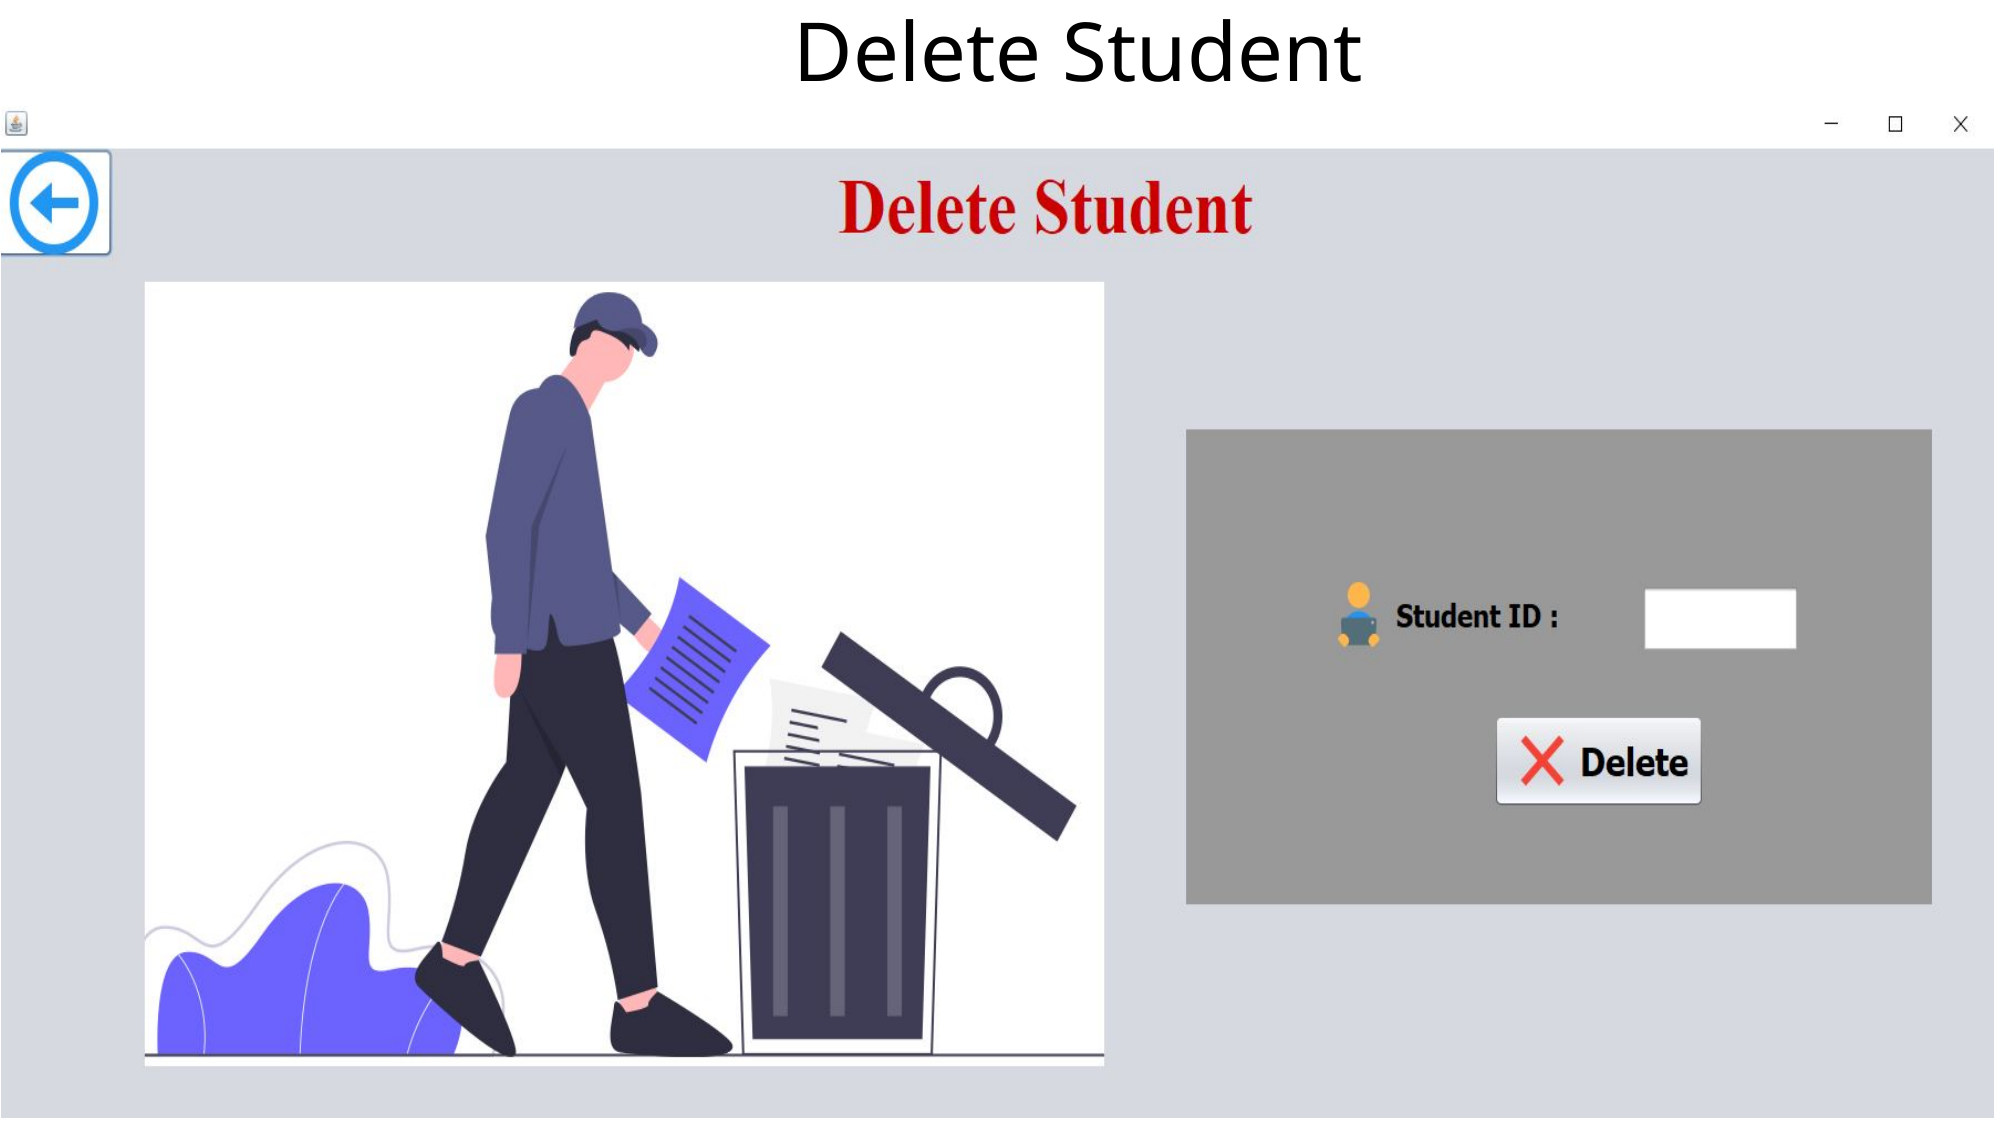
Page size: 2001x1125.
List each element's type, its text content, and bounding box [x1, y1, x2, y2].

title Delete Student [778, 3, 1628, 106]
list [1, 106, 1994, 1118]
